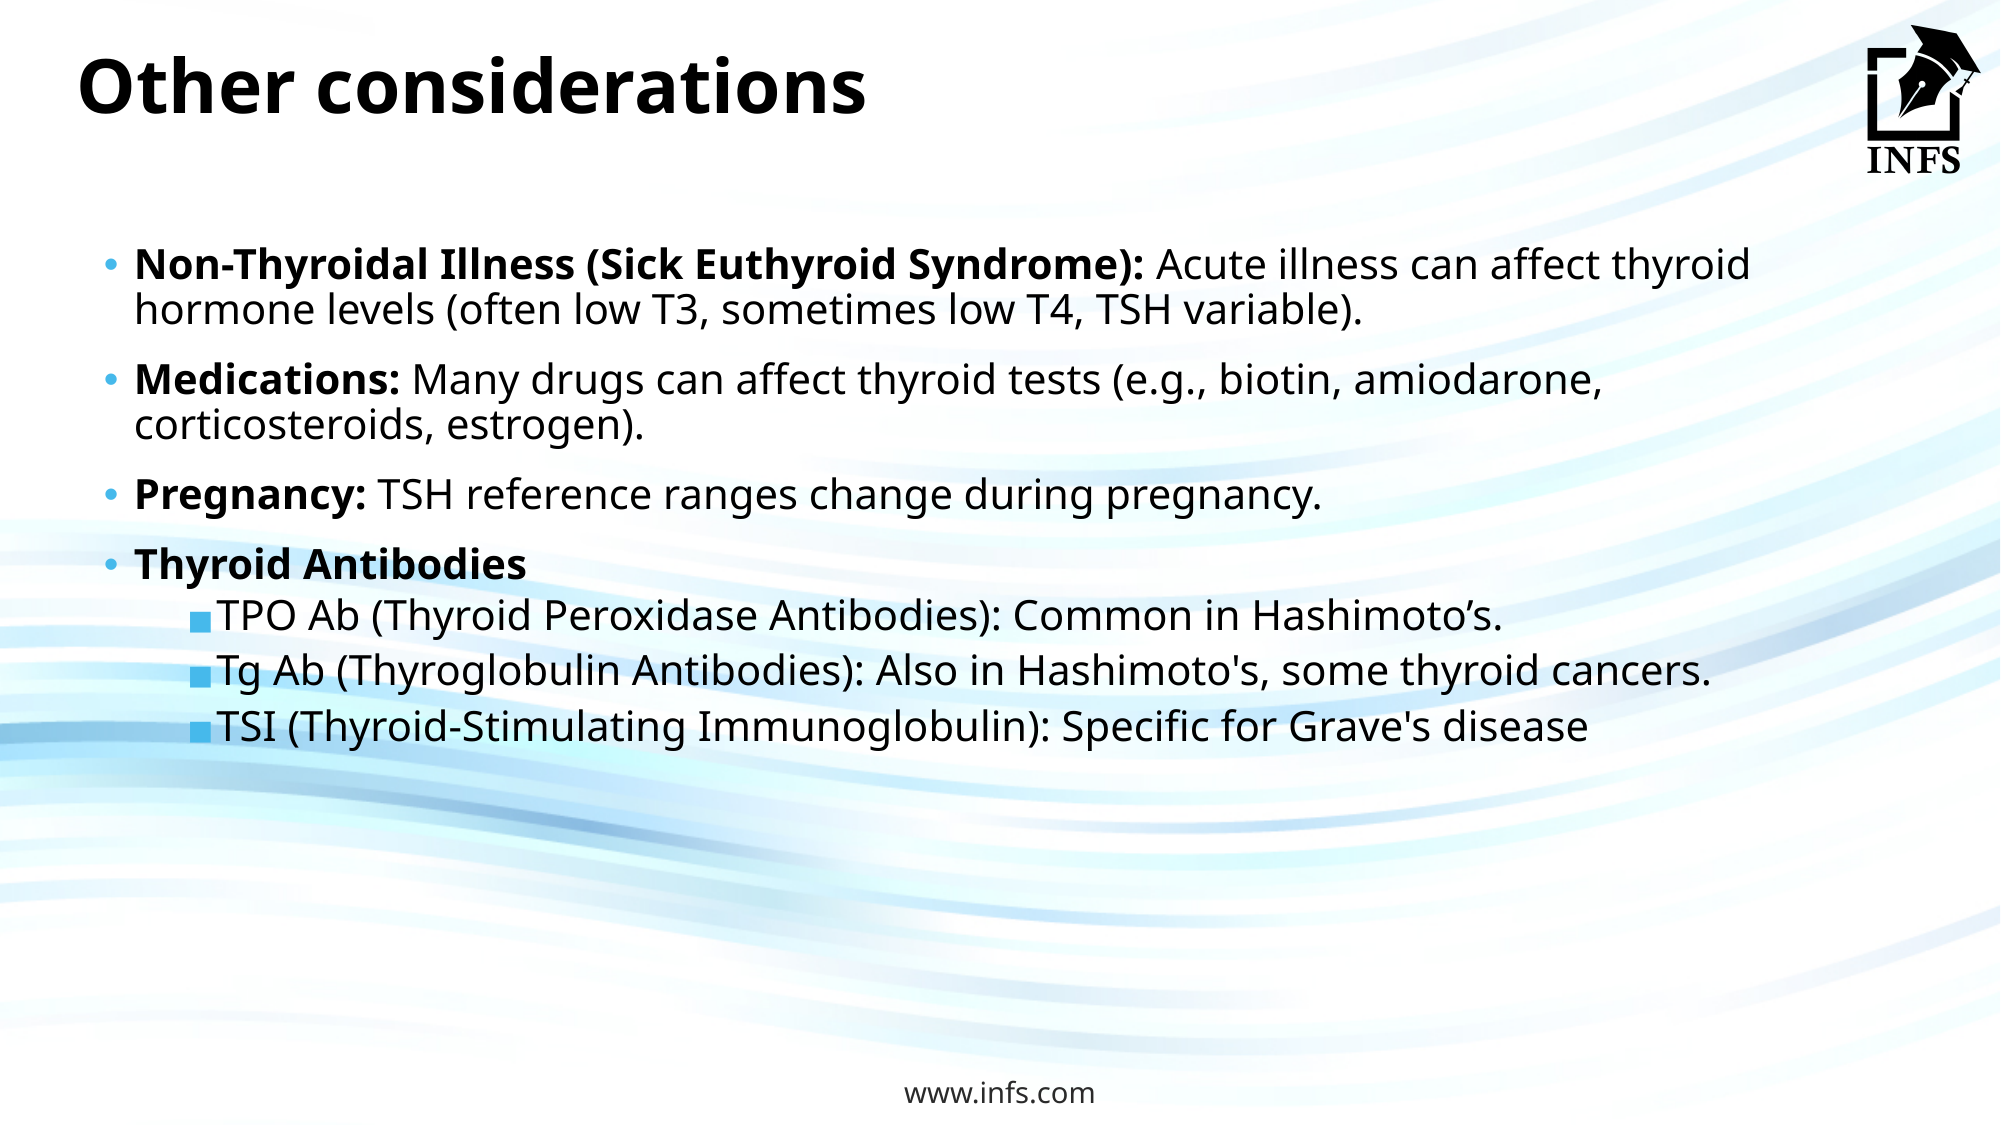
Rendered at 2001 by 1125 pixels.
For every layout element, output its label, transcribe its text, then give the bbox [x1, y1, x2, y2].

title Other considerations [61, 36, 1685, 142]
list Non-Thyroidal Illness (Sick Euthyroid Syndrome): Acute illness can affect thyroid hormone levels (often low T3, sometimes low T4, TSH variable). Medications: Many drugs can affect thyroid tests (e.g., biotin, amiodarone, corticosteroids, estrogen). Pregnancy: TSH reference ranges change during pregnancy. Thyroid Antibodies TPO Ab (Thyroid Peroxidase Antibodies): Common in Hashimoto’s. Tg Ab (Thyroglobulin Antibodies): Also in Hashimoto's, some thyroid cancers. TSI (Thyroid-Stimulating Immunoglobulin): Specific for Grave's disease [88, 236, 1862, 978]
picture [0, 0, 2001, 1125]
